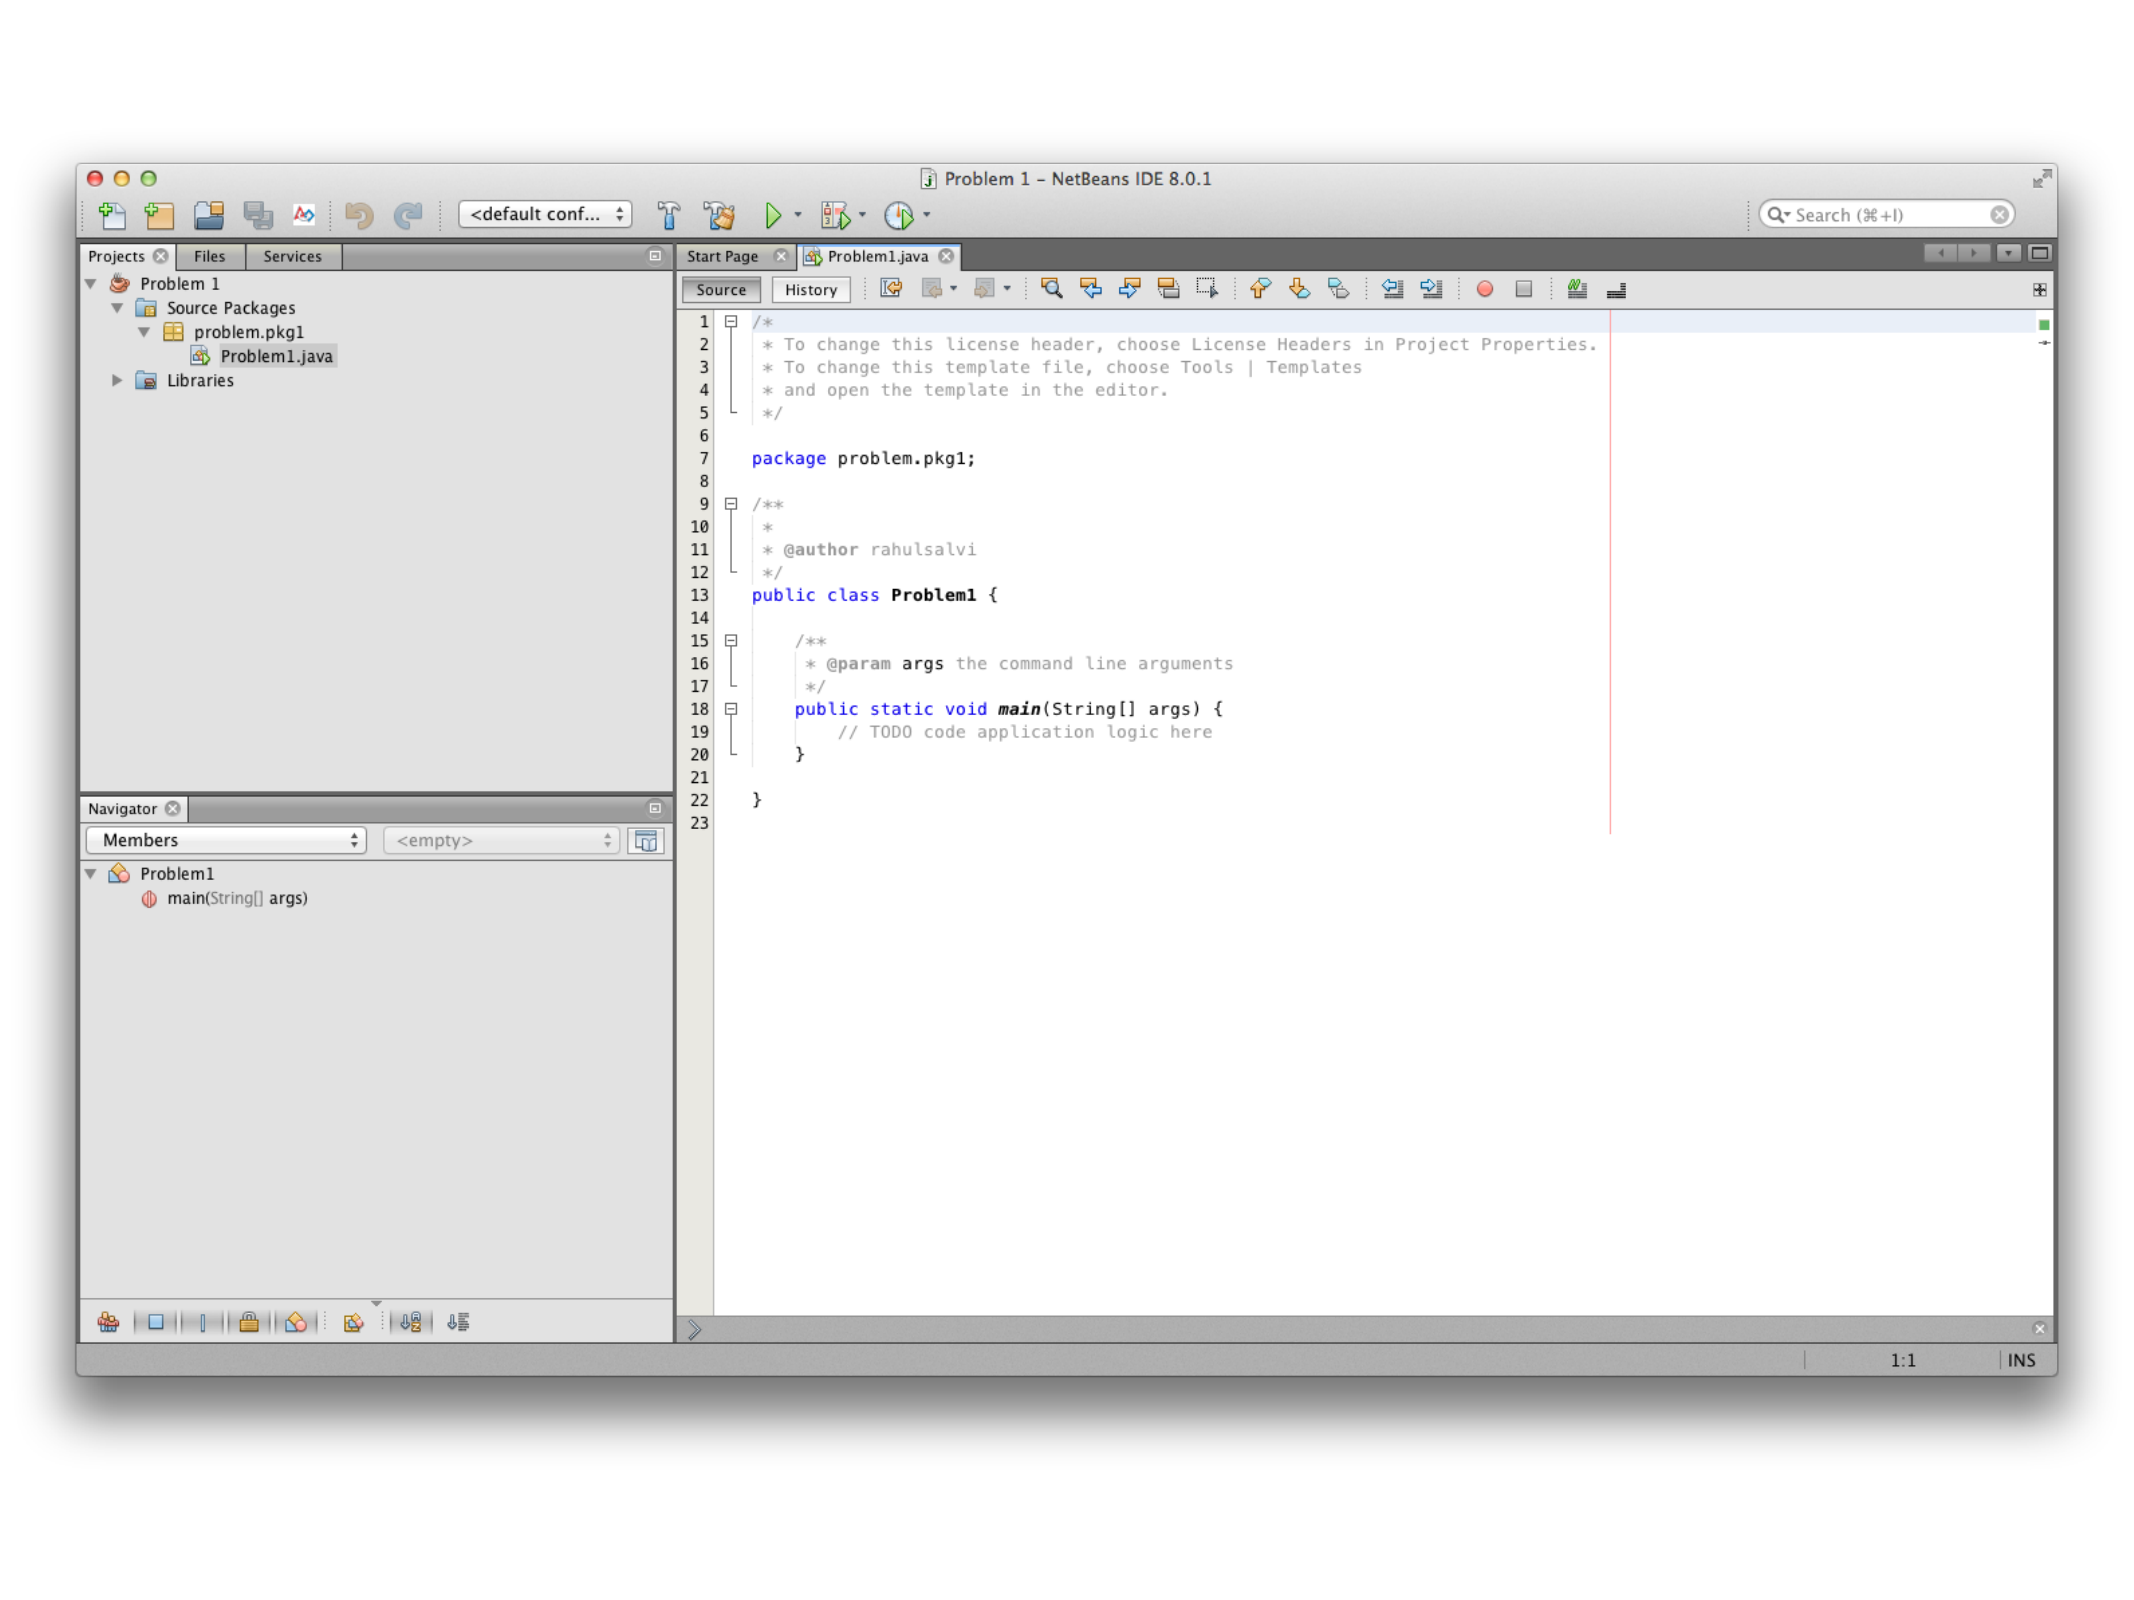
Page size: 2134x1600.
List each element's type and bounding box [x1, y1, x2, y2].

picture [0, 117, 2134, 1483]
